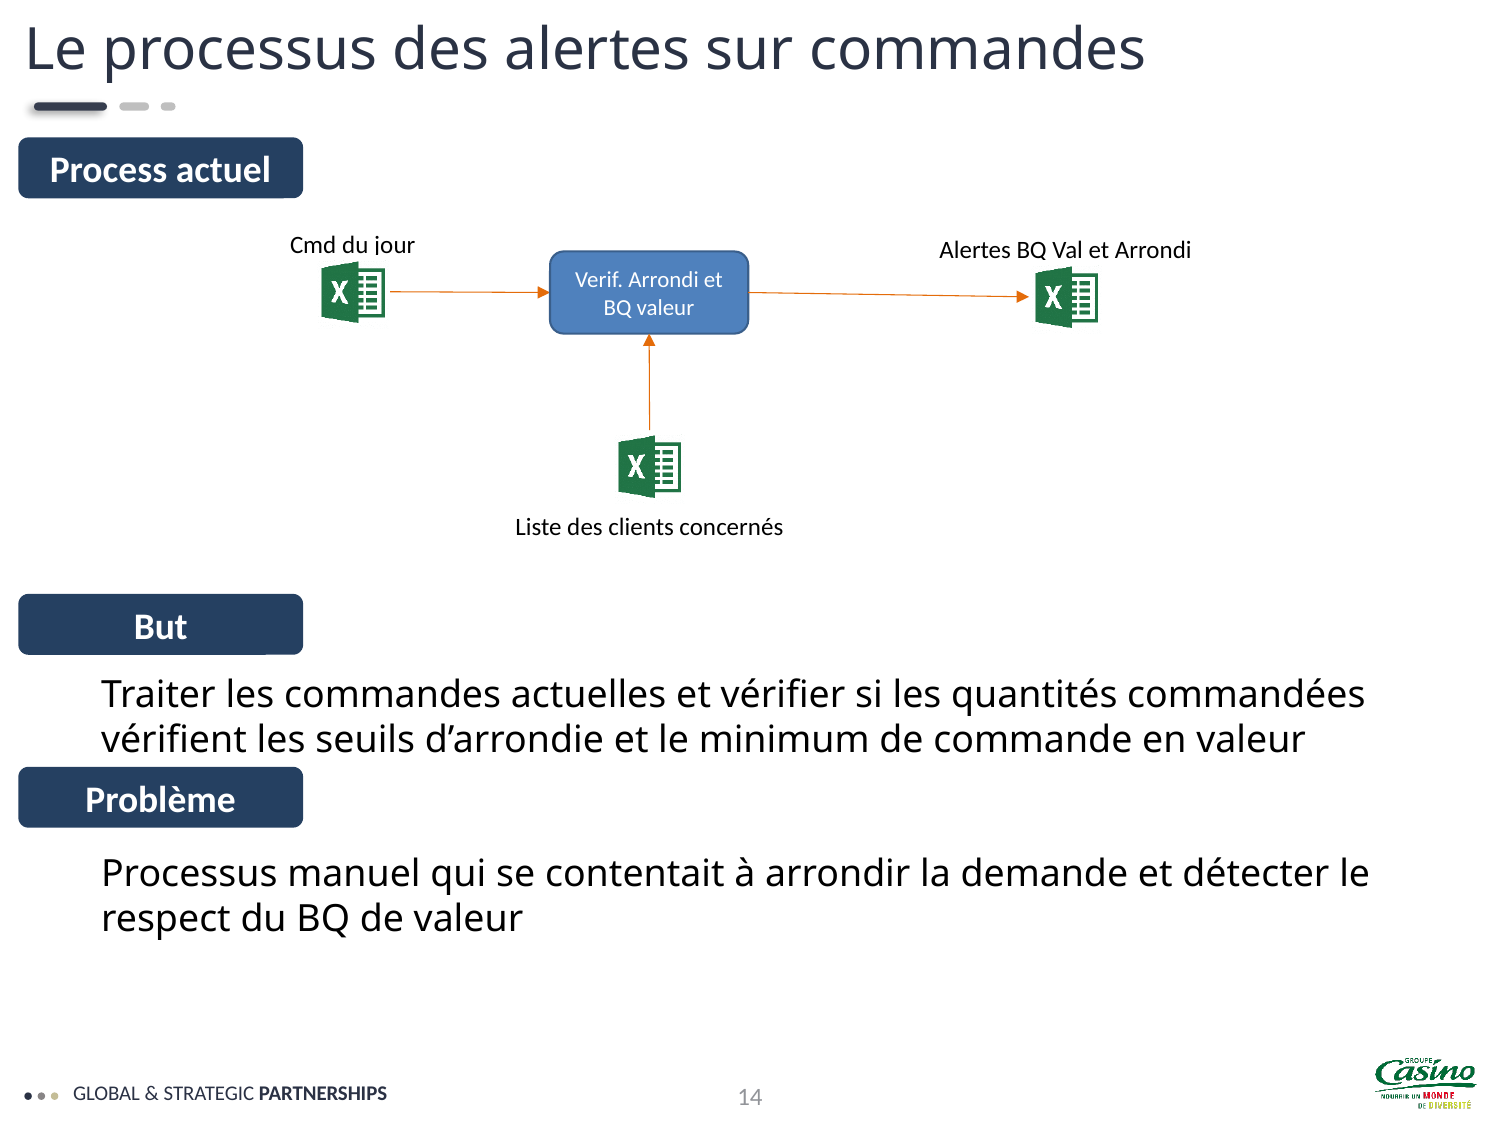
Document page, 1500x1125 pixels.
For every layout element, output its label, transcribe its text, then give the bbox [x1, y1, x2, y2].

text_box Le processus des alertes sur commandes [9, 12, 1500, 102]
text_box Verif. Arrondi et BQ valeur [548, 250, 750, 335]
picture [1370, 1052, 1479, 1113]
text_box Traiter les commandes actuelles et vérifier si les quantités commandées vérifient les seuils d’arrondie et le minimum de commande en valeur [86, 662, 1445, 768]
text_box Liste des clients concernés [500, 503, 799, 549]
text_box Processus manuel qui se contentait à arrondir la demande et détecter le respect du BQ de valeur [86, 841, 1445, 946]
picture [1028, 260, 1104, 334]
text_box Alertes BQ Val et Arrondi [924, 226, 1208, 272]
text_box Cmd du jour [275, 221, 431, 267]
picture [315, 255, 391, 329]
text_box Process actuel [17, 136, 305, 200]
picture [612, 429, 687, 504]
slide_number 14 [581, 1065, 919, 1125]
text_box But [17, 592, 305, 656]
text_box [34, 102, 176, 111]
text_box Problème [17, 765, 305, 829]
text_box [748, 292, 1030, 297]
